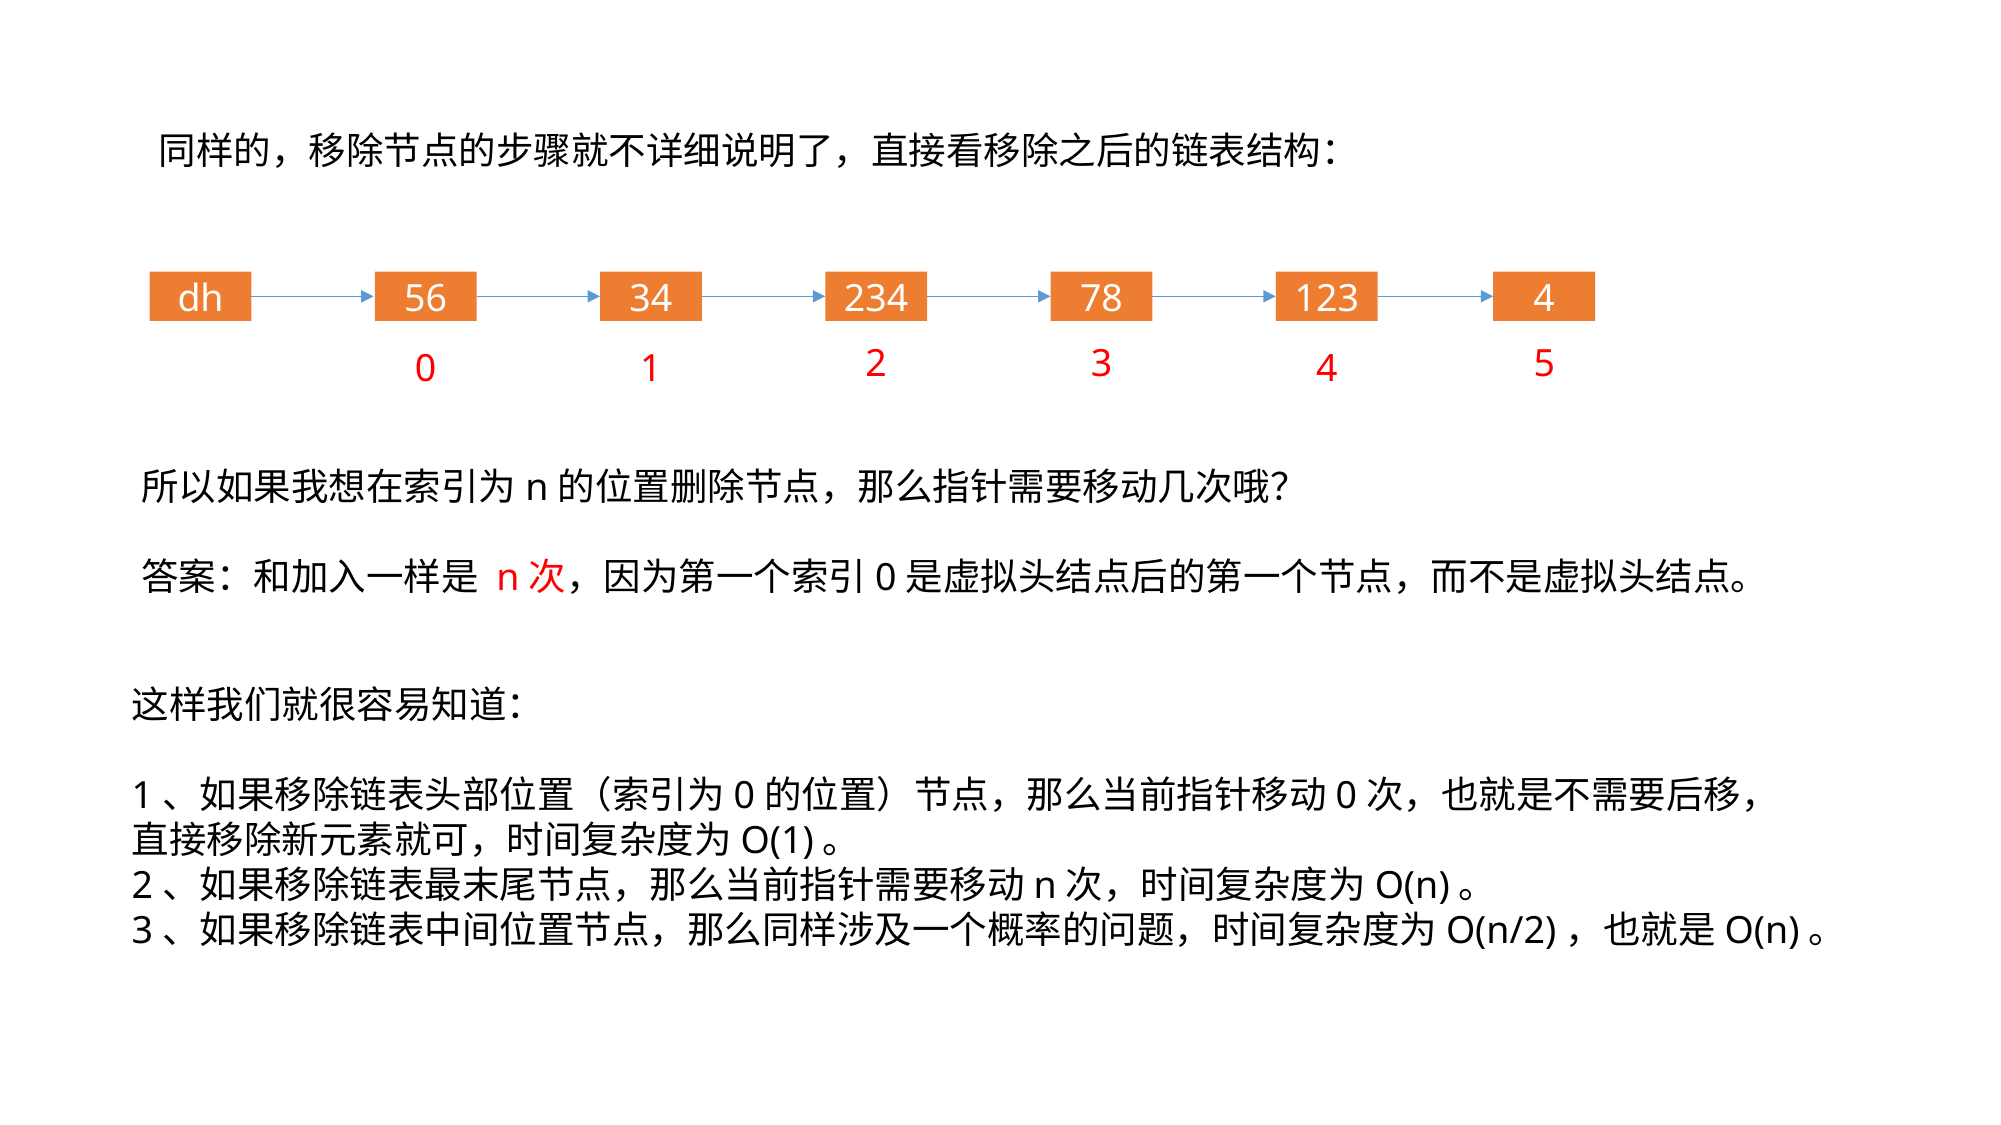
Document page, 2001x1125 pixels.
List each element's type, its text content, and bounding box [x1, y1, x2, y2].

text_box 所以如果我想在索引为n的位置删除节点，那么指针需要移动几次哦？ 答案：和加入一样是 n次，因为第一个索引0是虚拟头结点后的第一个节点，而不是虚拟头结点。 [126, 456, 1783, 606]
text_box 同样的，移除节点的步骤就不详细说明了，直接看移除之后的链表结构： [143, 119, 1374, 180]
text_box 这样我们就很容易知道： 1、如果移除链表头部位置（索引为0的位置）节点，那么当前指针移动0次，也就是不需要后移， 直接移除新元素就可，时间复杂度为O(1)。 2、如果移除链表最末尾节点，那么当前指针需要移动n次，时间复杂度为O(n)。 3、如果移除链表中间位置节点，那么同样涉及一个概率的问题，时间复杂度为O(n/2)，也就是O(n)。 [116, 673, 1861, 959]
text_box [149, 271, 1596, 398]
